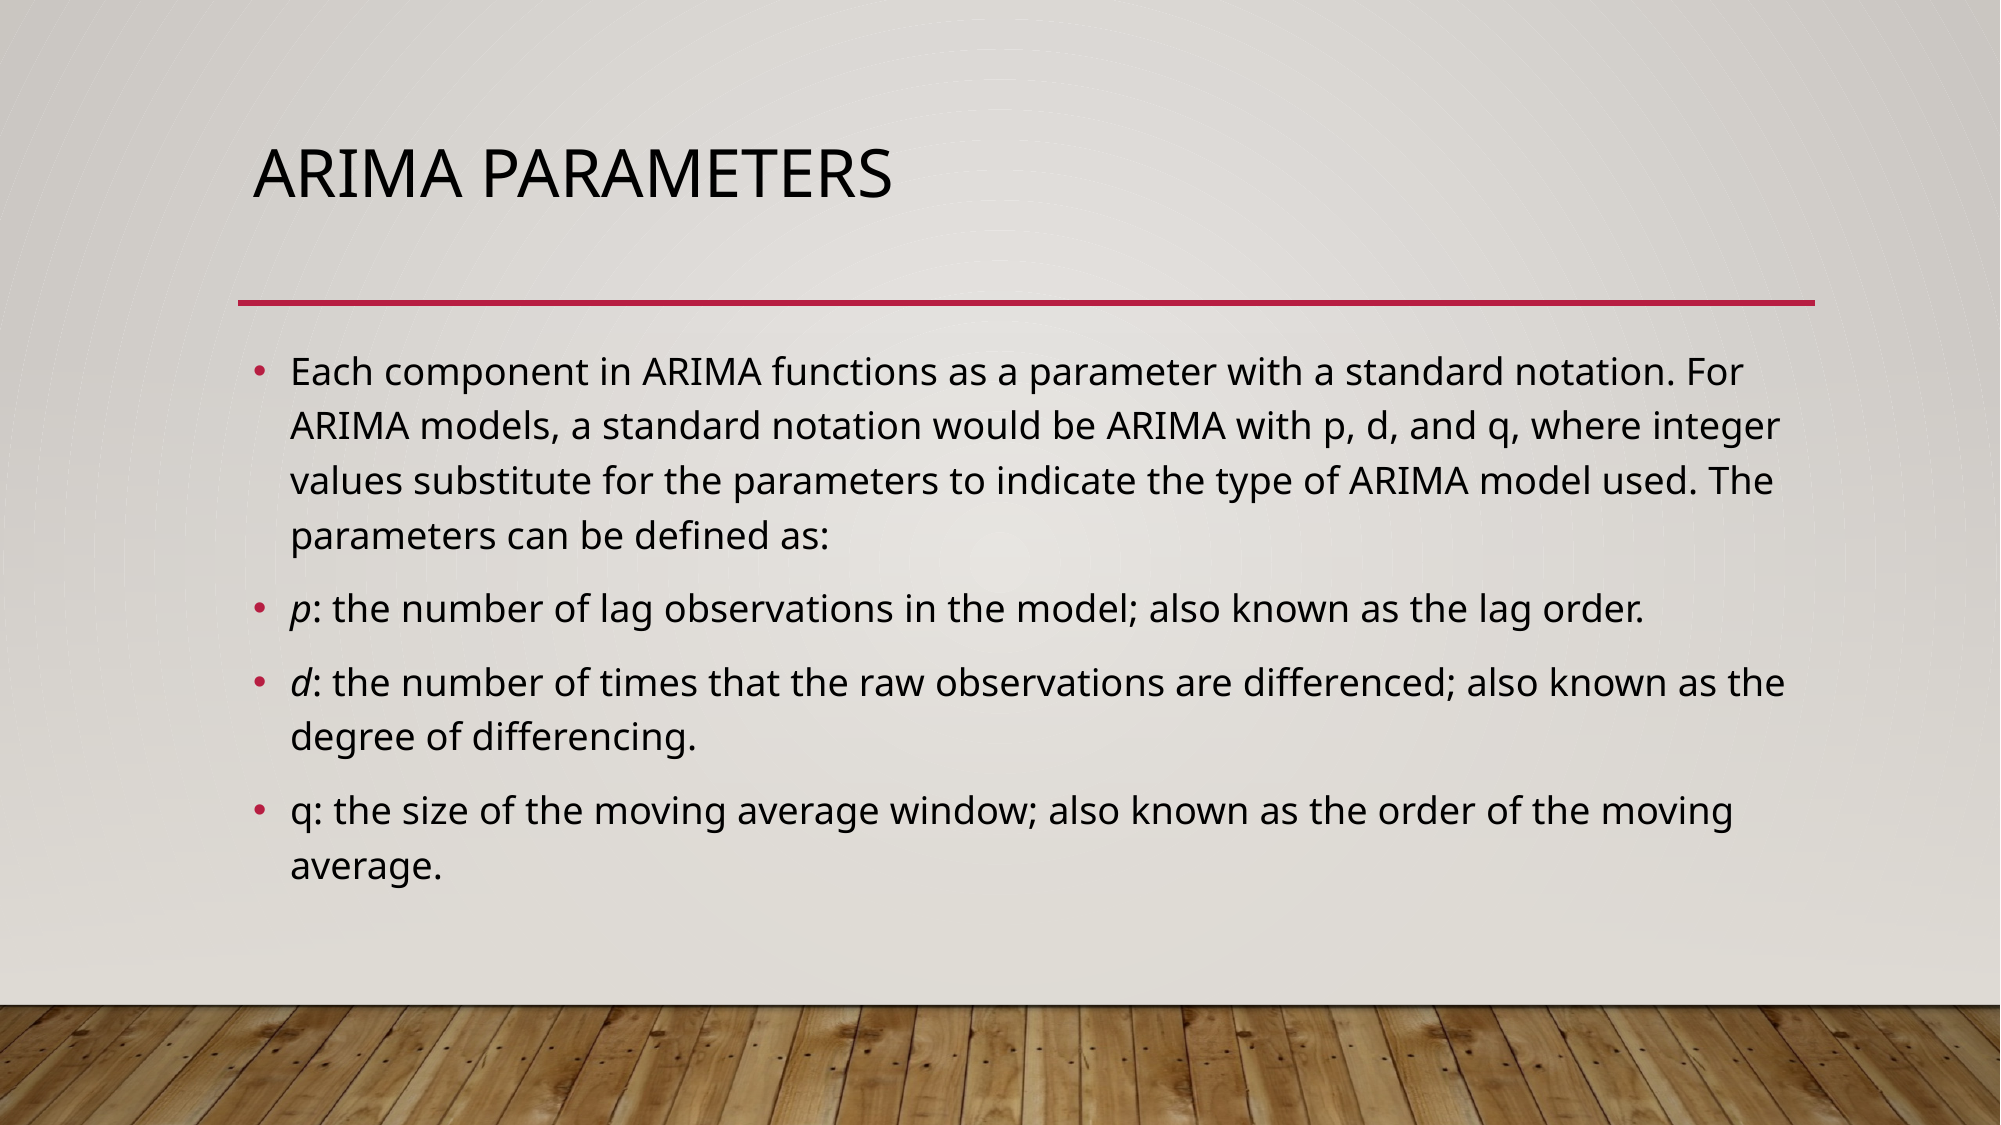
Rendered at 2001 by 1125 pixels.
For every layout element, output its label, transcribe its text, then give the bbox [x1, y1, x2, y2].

picture [0, 1005, 2000, 1125]
list Each component in ARIMA functions as a parameter with a standard notation. For ARIMA models, a standard notation would be ARIMA with p, d, and q, where integer values substitute for the parameters to indicate the type of ARIMA model used. The parameters can be defined as: p: the number of lag observations in the model; also known as the lag order. d: the number of times that the raw observations are differenced; also known as the degree of differencing. q: the size of the moving average window; also known as the order of the moving average. [238, 330, 1814, 897]
title ARIMA Parameters [238, 131, 1814, 305]
